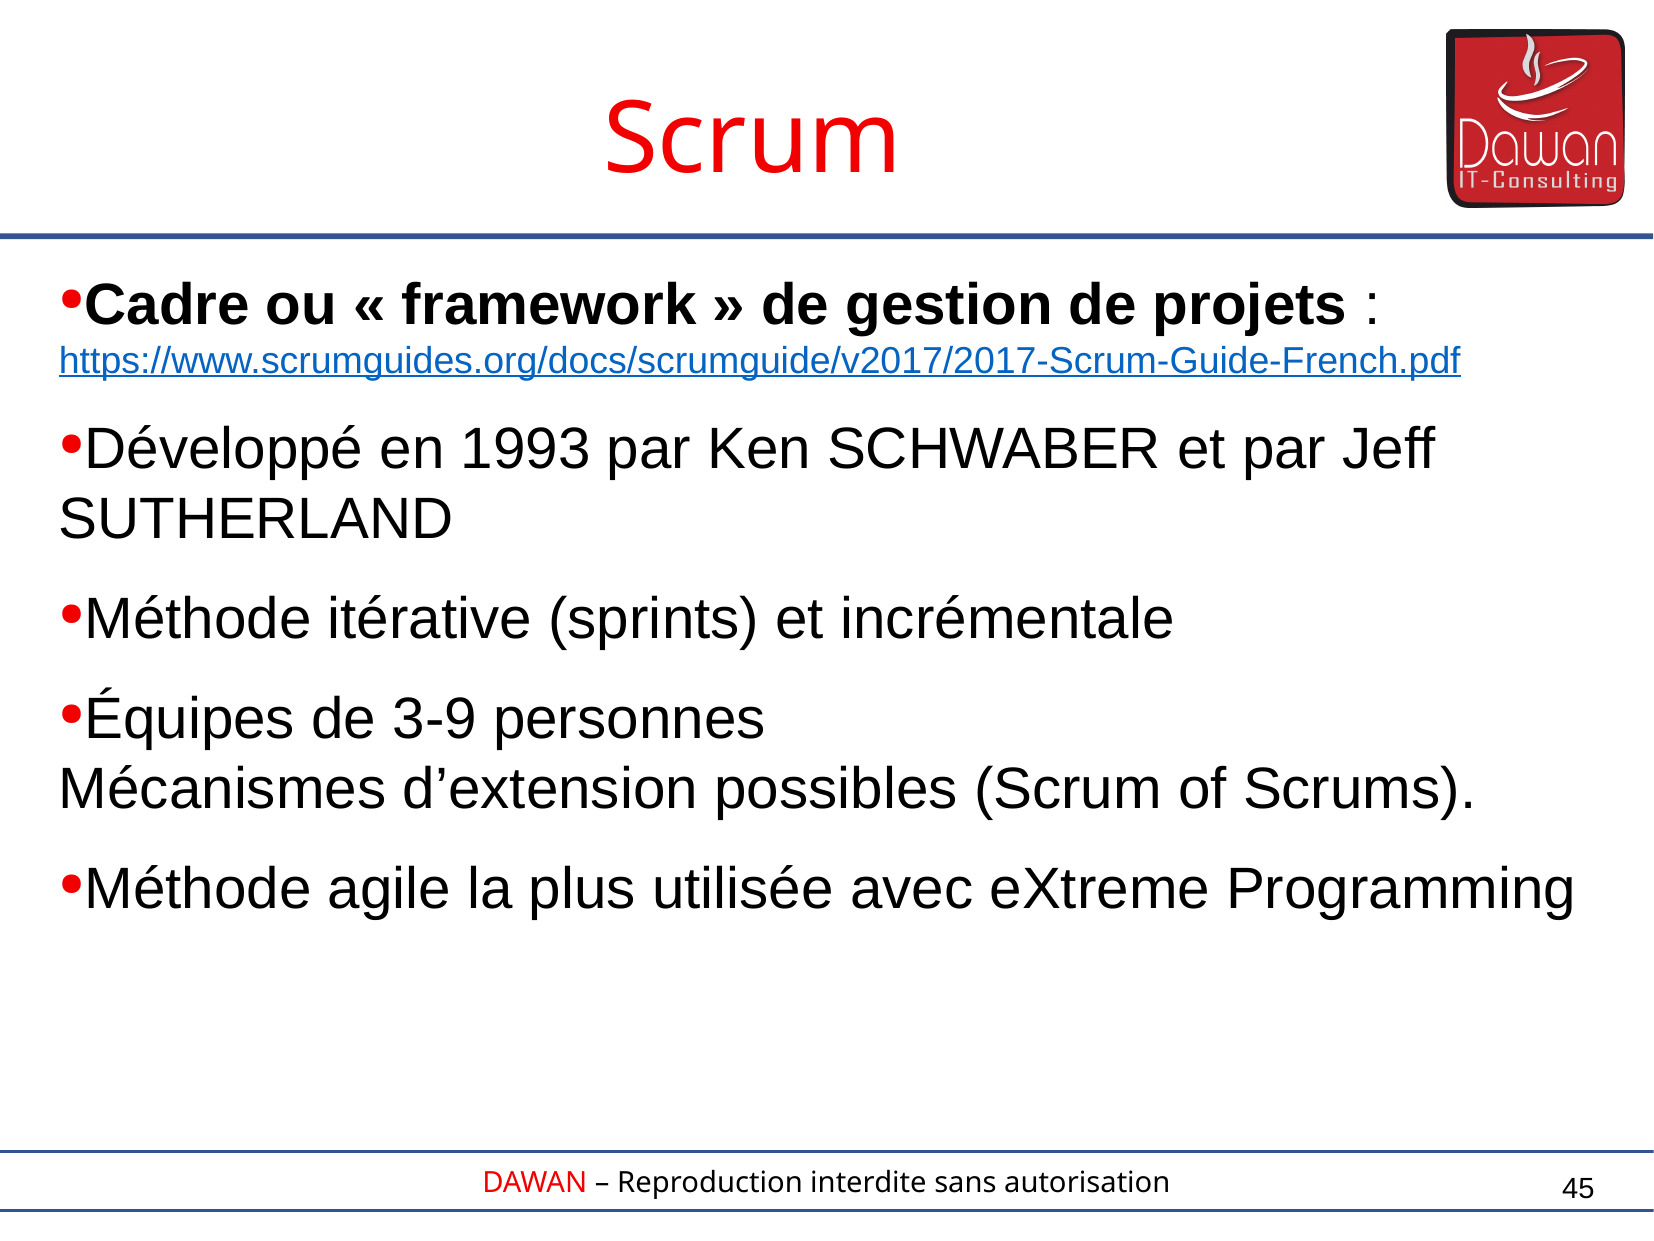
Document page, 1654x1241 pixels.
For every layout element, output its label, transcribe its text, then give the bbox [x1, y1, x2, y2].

picture [1447, 29, 1625, 208]
list Cadre ou « framework » de gestion de projets : https://www.scrumguides.org/docs/scrumguide/v2017/2017-Scrum-Guide-French.pdf Développé en 1993 par Ken SCHWABER et par Jeff SUTHERLAND Méthode itérative (sprints) et incrémentale Équipes de 3-9 personnes Mécanismes d’extension possibles (Scrum of Scrums). Méthode agile la plus utilisée avec eXtreme Programming [59, 265, 1595, 971]
title Scrum [59, 29, 1447, 237]
slide_number 45 [1535, 1169, 1595, 1233]
